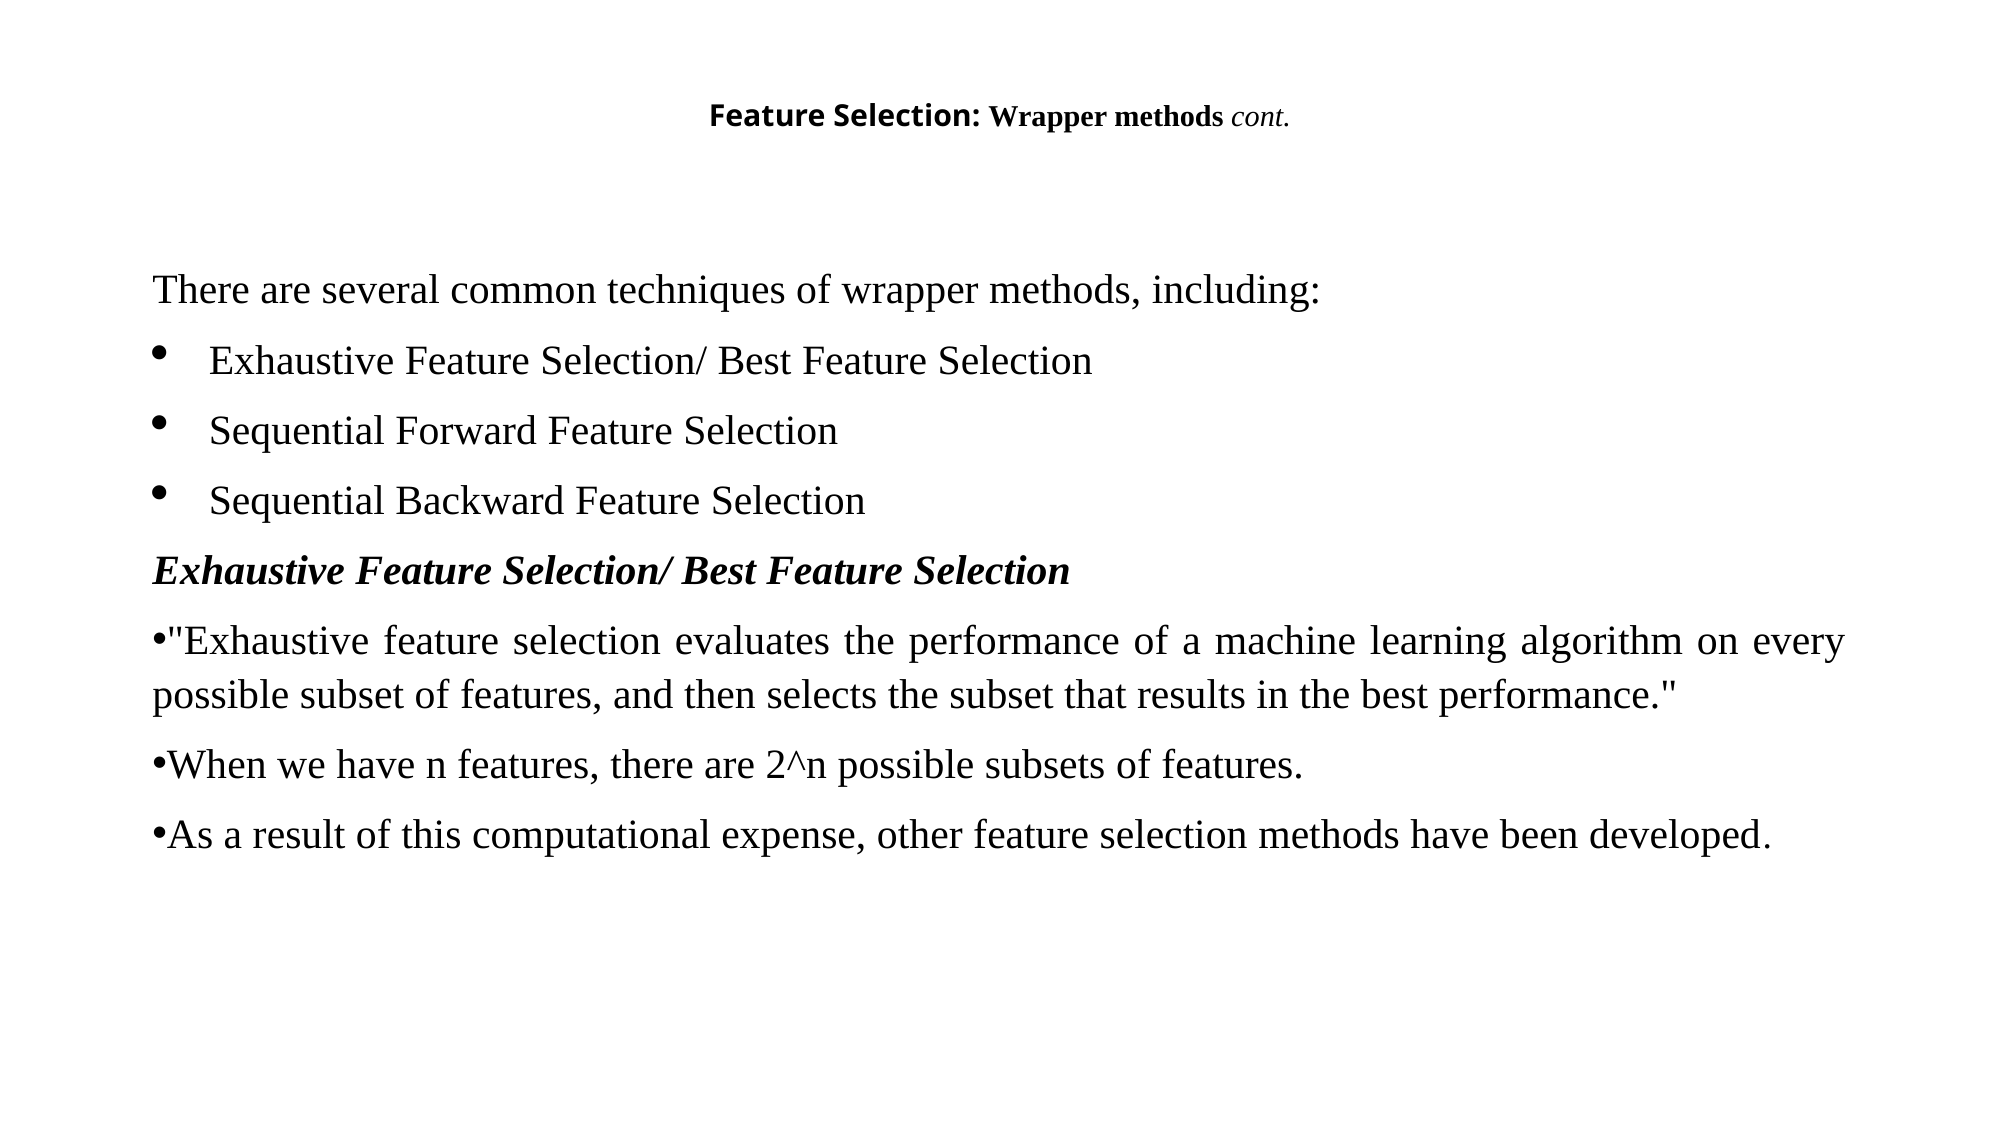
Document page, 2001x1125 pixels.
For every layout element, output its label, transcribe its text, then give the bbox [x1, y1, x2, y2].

list There are several common techniques of wrapper methods, including: Exhaustive Feature Selection/ Best Feature Selection Sequential Forward Feature Selection Sequential Backward Feature Selection Exhaustive Feature Selection/ Best Feature Selection "Exhaustive feature selection evaluates the performance of a machine learning algorithm on every possible subset of features, and then selects the subset that results in the best performance." When we have n features, there are 2^n possible subsets of features. As a result of this computational expense, other feature selection methods have been developed. [137, 251, 1863, 1014]
title Feature Selection: Wrapper methods cont. [137, 59, 1863, 178]
